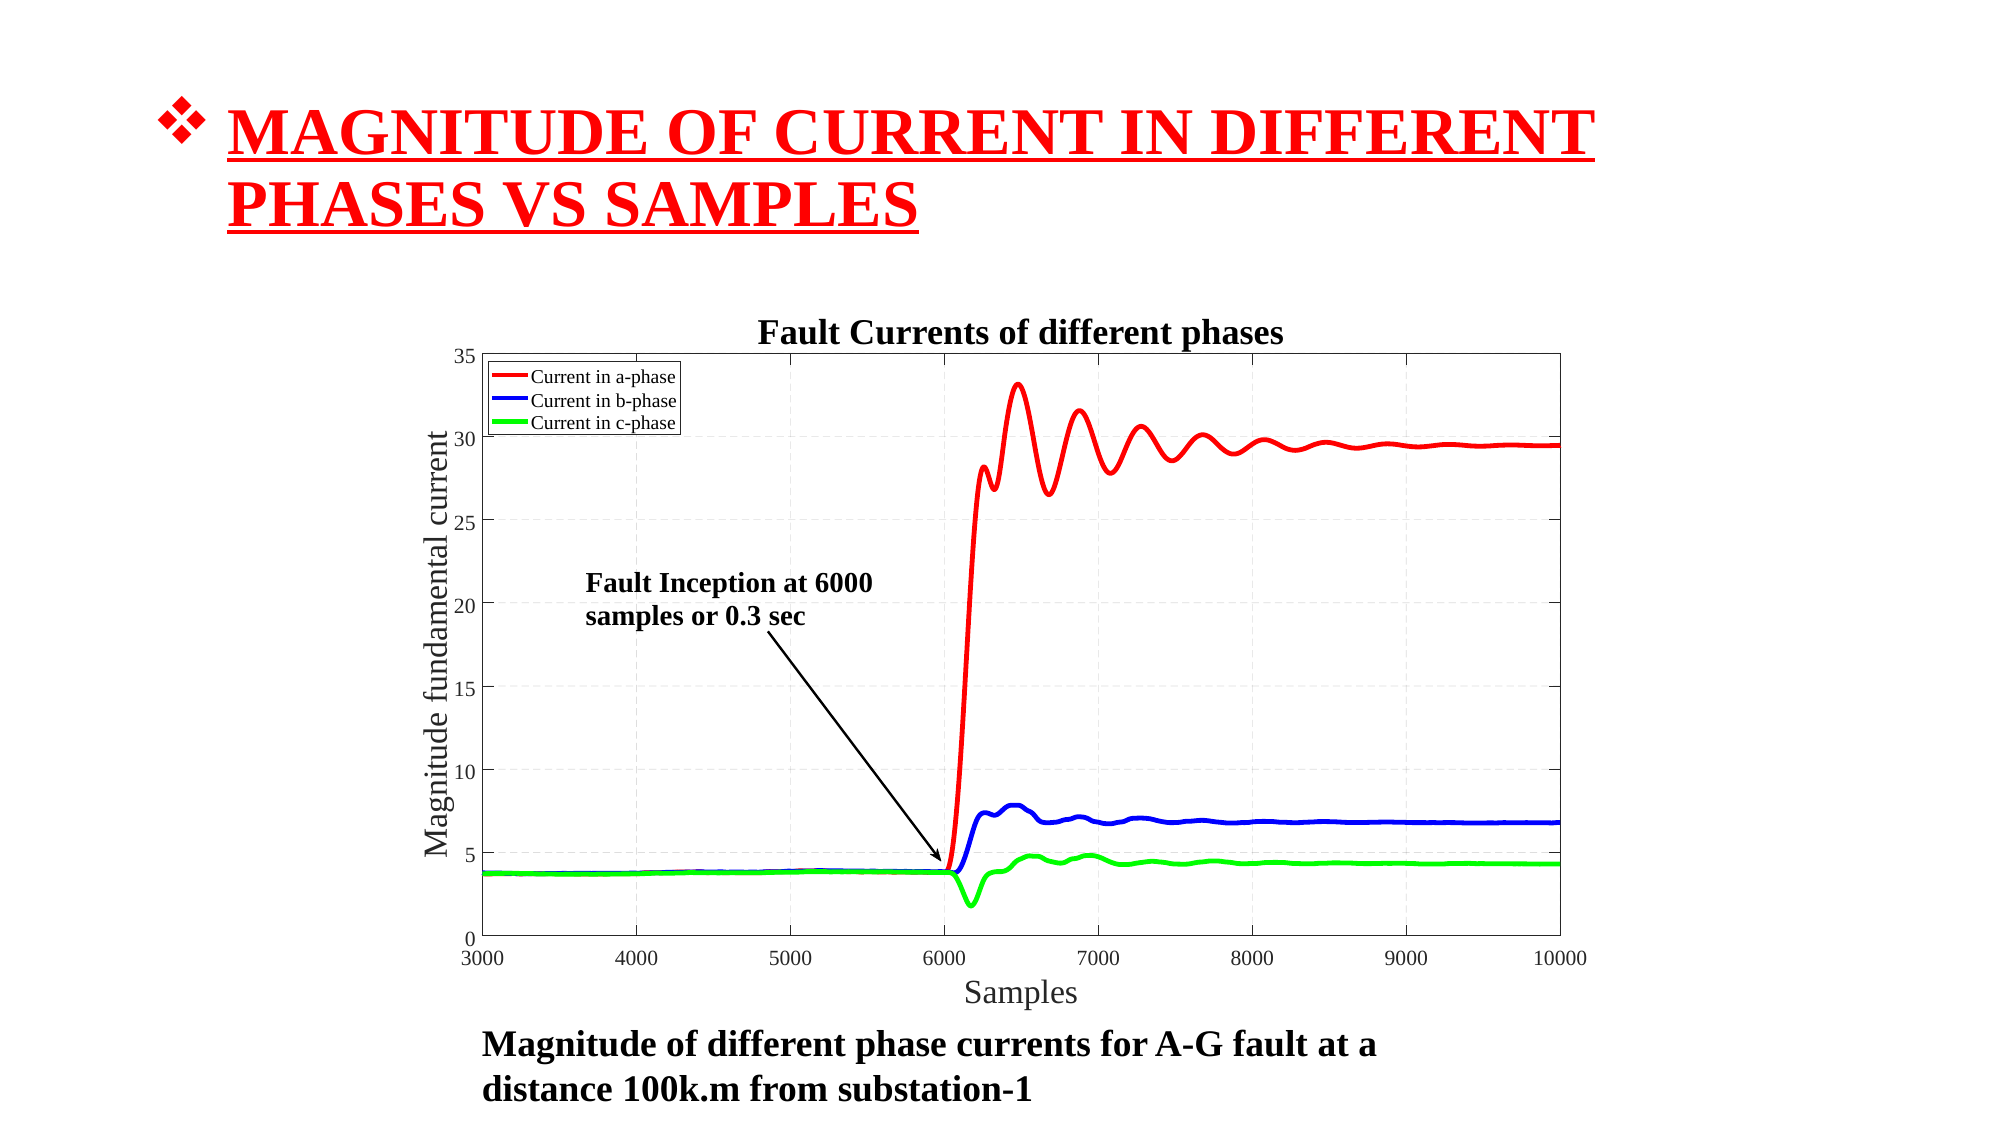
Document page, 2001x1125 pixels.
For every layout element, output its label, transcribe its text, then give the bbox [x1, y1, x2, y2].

text_box Magnitude of different phase currents for A-G fault at a distance 100k.m from substation-1 [467, 1014, 1533, 1117]
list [399, 299, 1601, 1014]
title MAGNITUDE OF CURRENT IN DIFFERENT PHASES VS SAMPLES [137, 59, 1863, 278]
